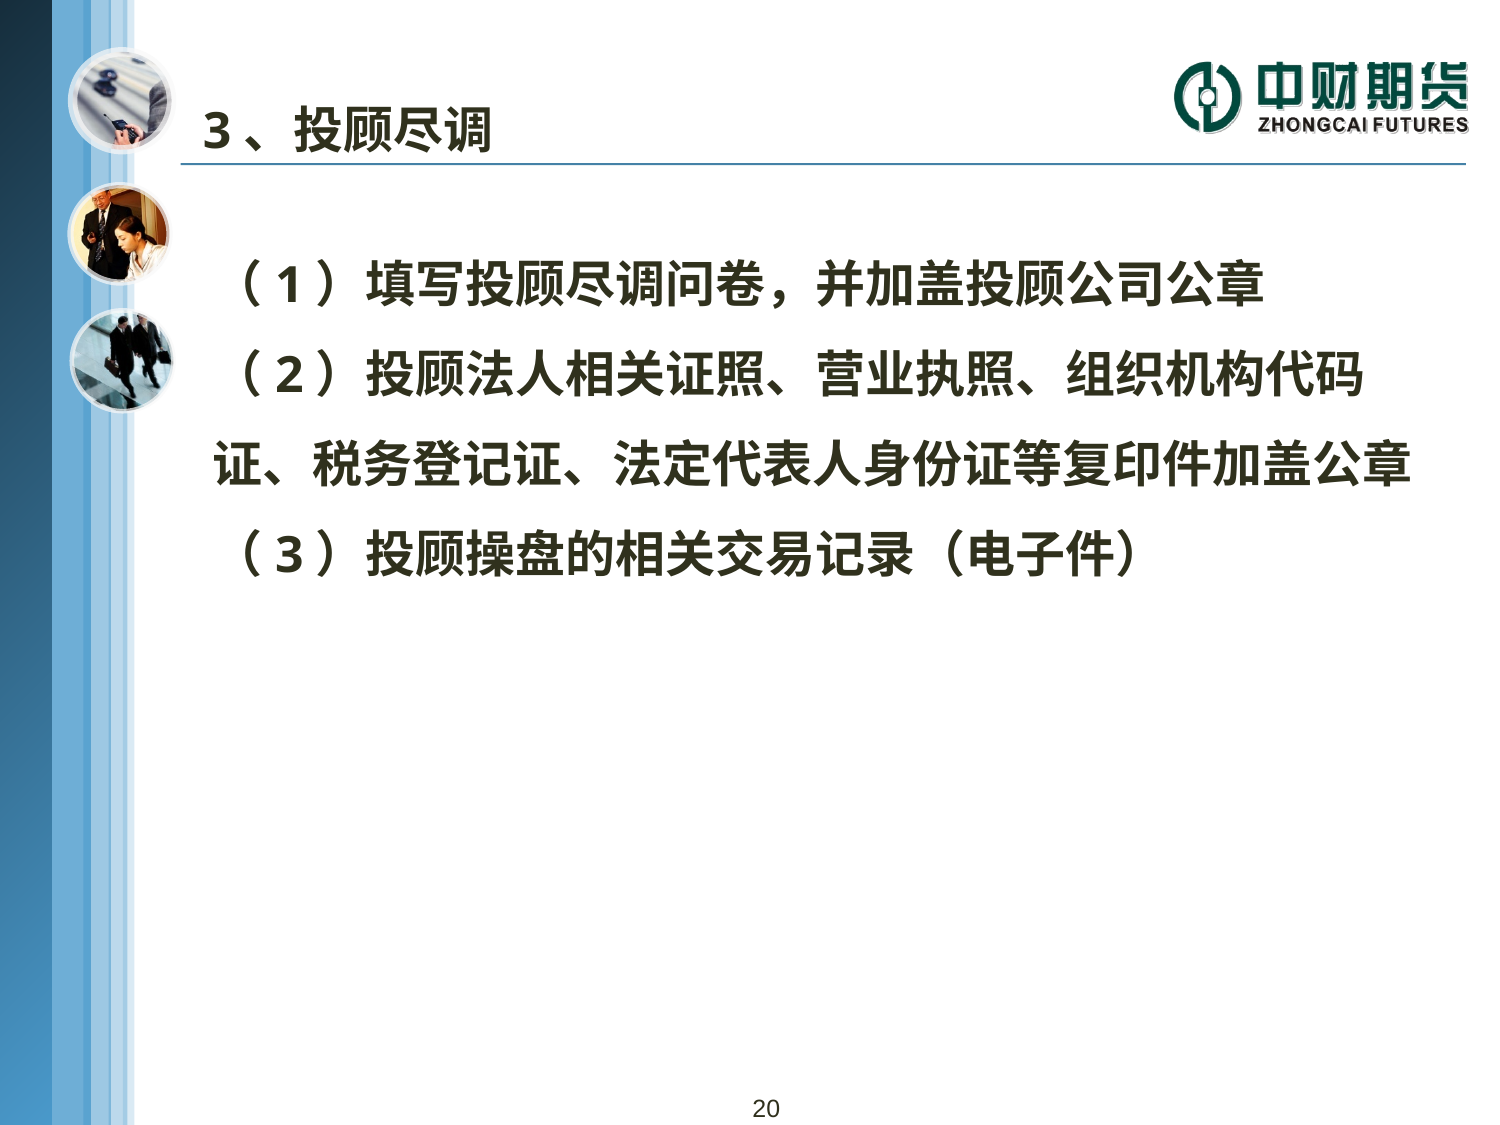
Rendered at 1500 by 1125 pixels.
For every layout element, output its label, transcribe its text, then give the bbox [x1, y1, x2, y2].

picture [74, 189, 166, 279]
text_box 3、投顾尽调 [178, 91, 509, 167]
picture [1165, 34, 1476, 159]
text_box （1）填写投顾尽调问卷，并加盖投顾公司公章 （2）投顾法人相关证照、营业执照、组织机构代码证、税务登记证、法定代表人身份证等复印件加盖公章 （3）投顾操盘的相关交易记录（电子件） [198, 214, 1447, 590]
picture [75, 313, 171, 408]
picture [78, 57, 166, 144]
slide_number 20 [686, 1085, 796, 1125]
